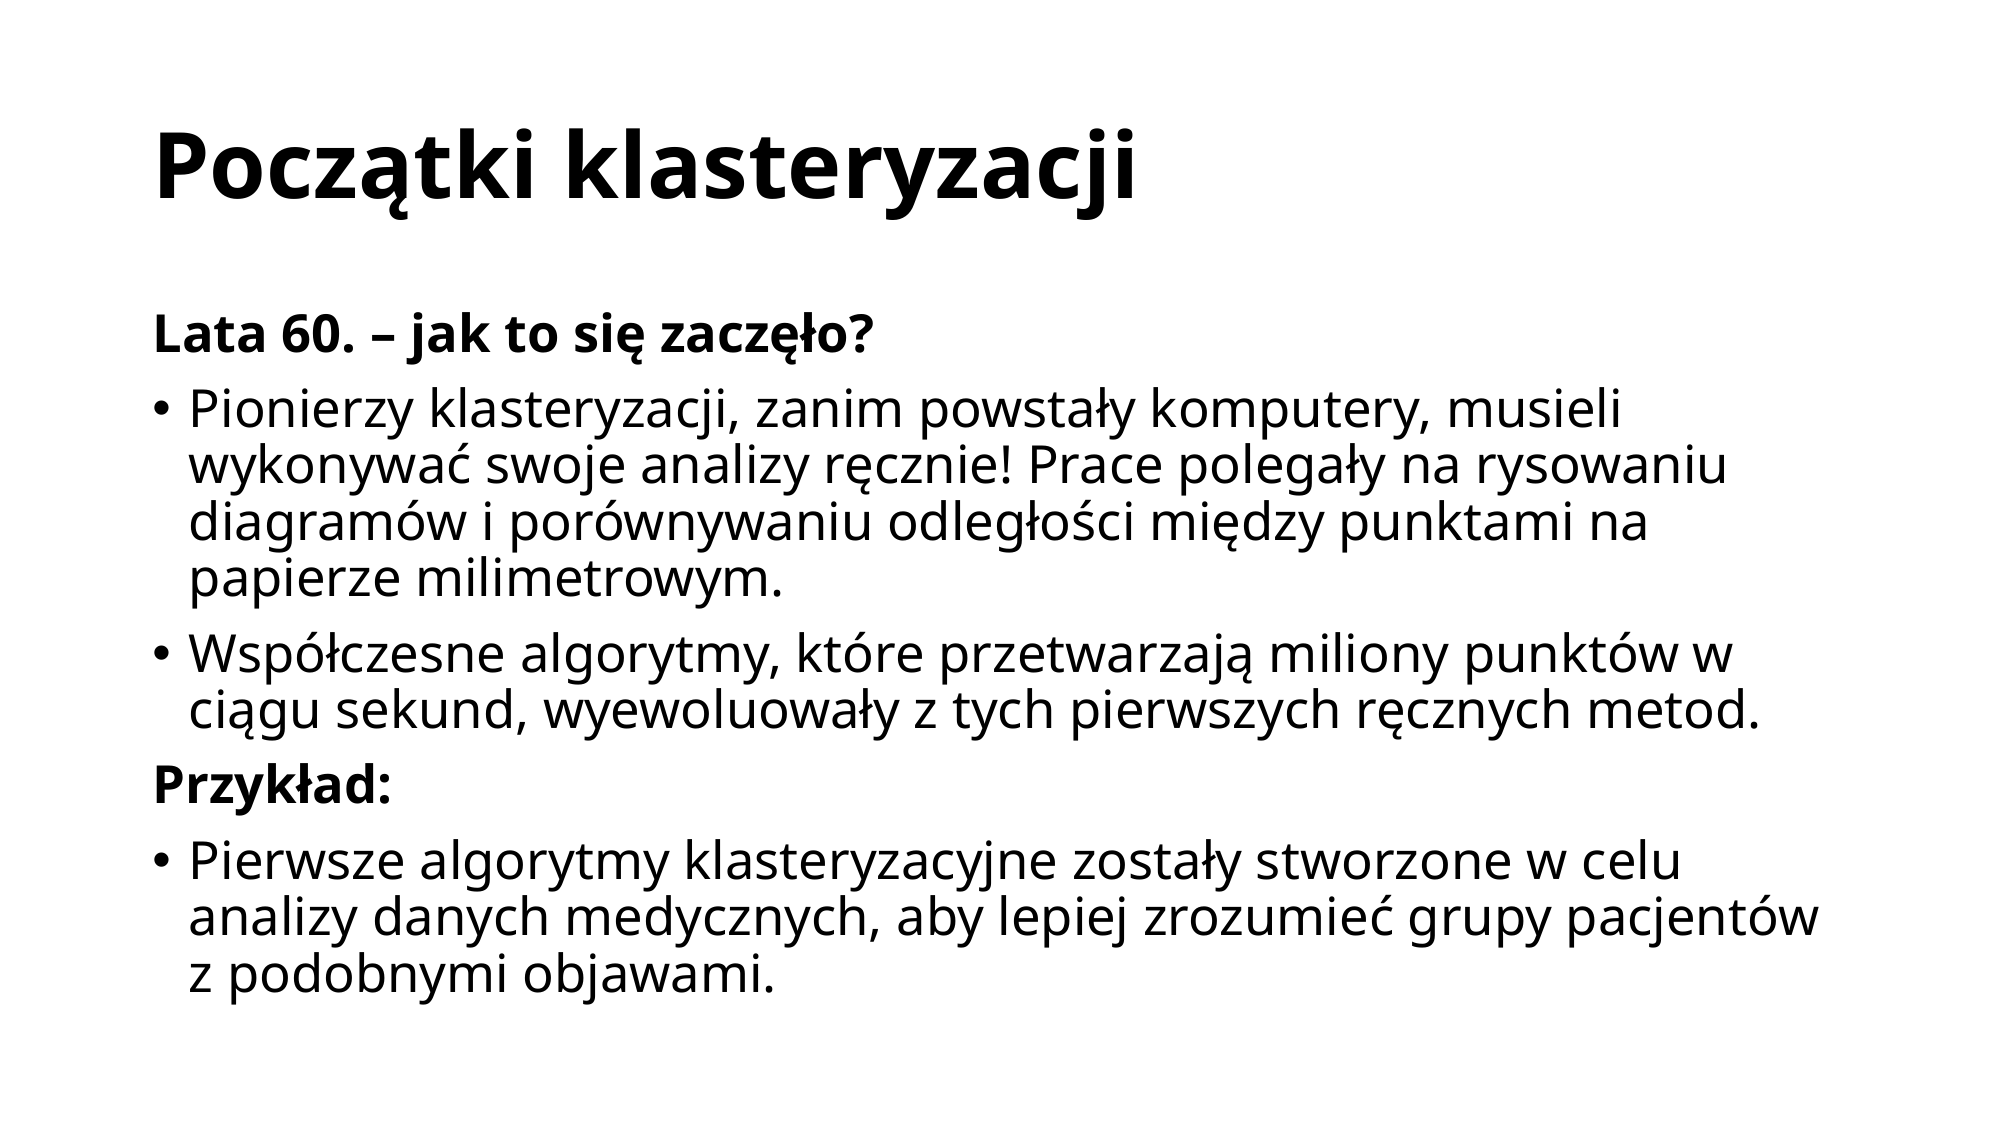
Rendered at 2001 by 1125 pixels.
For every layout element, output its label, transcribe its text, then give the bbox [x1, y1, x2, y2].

list Lata 60. – jak to się zaczęło? Pionierzy klasteryzacji, zanim powstały komputery, musieli wykonywać swoje analizy ręcznie! Prace polegały na rysowaniu diagramów i porównywaniu odległości między punktami na papierze milimetrowym. Współczesne algorytmy, które przetwarzają miliony punktów w ciągu sekund, wyewoluowały z tych pierwszych ręcznych metod. Przykład: Pierwsze algorytmy klasteryzacyjne zostały stworzone w celu analizy danych medycznych, aby lepiej zrozumieć grupy pacjentów z podobnymi objawami. [137, 299, 1863, 1014]
title Początki klasteryzacji [137, 59, 1863, 278]
